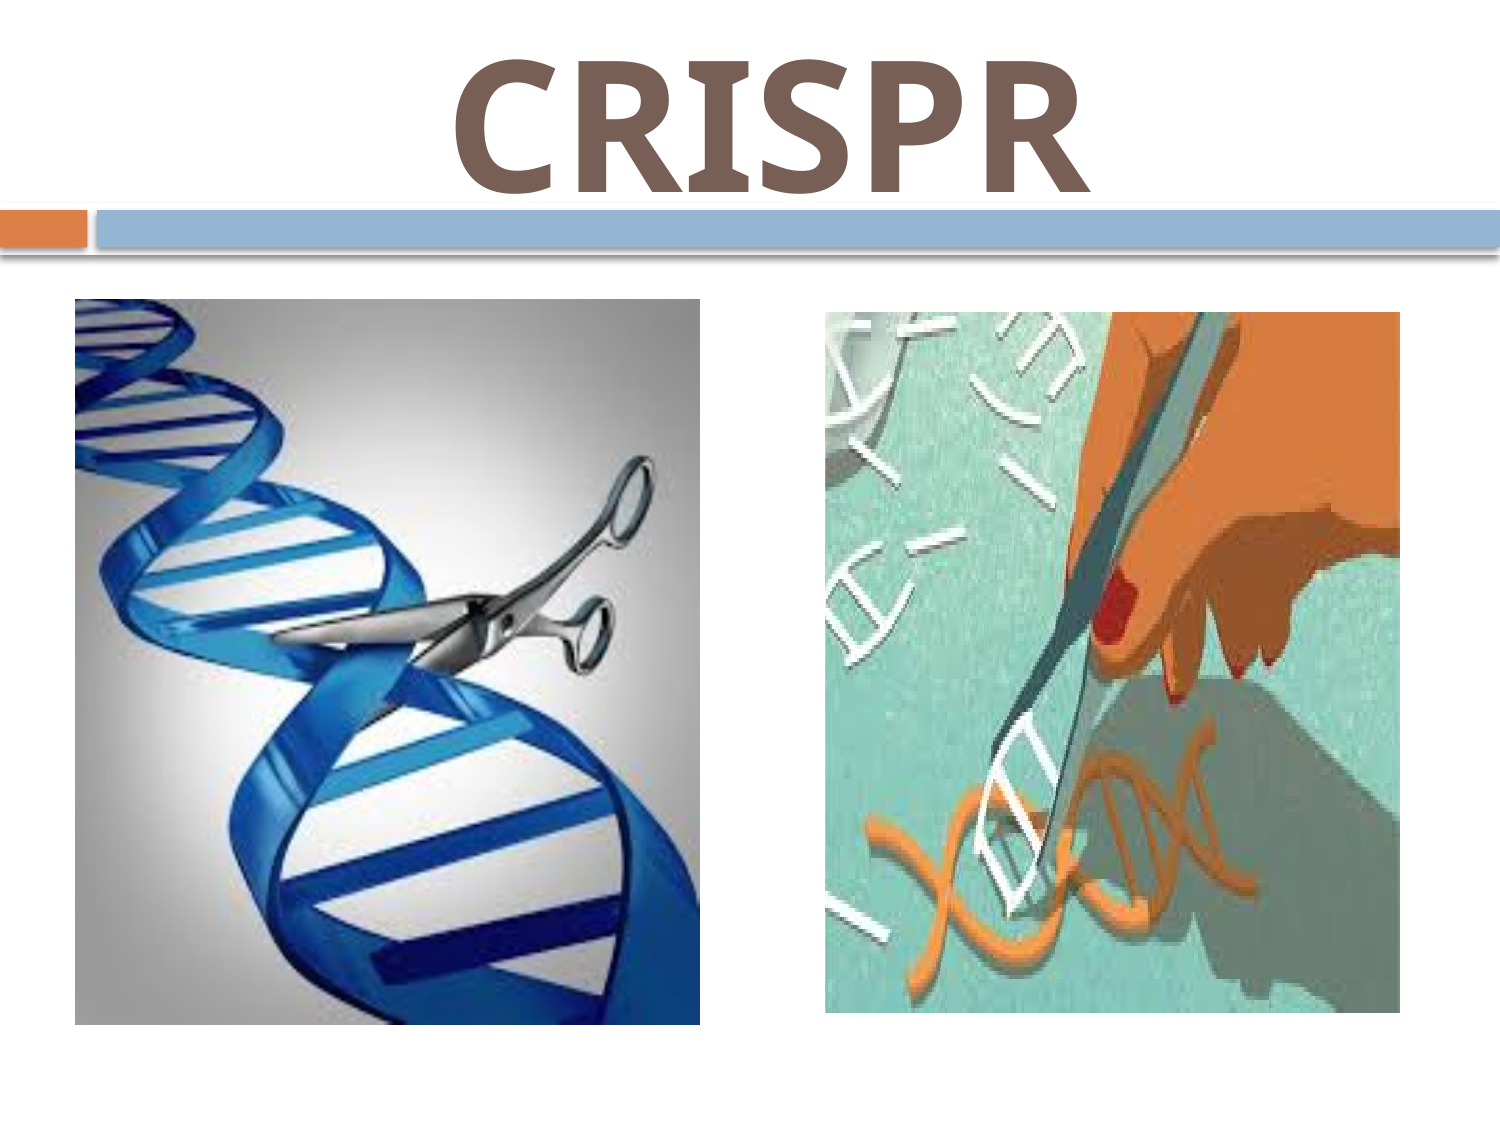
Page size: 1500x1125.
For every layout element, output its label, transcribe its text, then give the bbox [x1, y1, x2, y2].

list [824, 312, 1401, 1013]
title CRISPR [99, 37, 1438, 200]
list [74, 299, 701, 1026]
